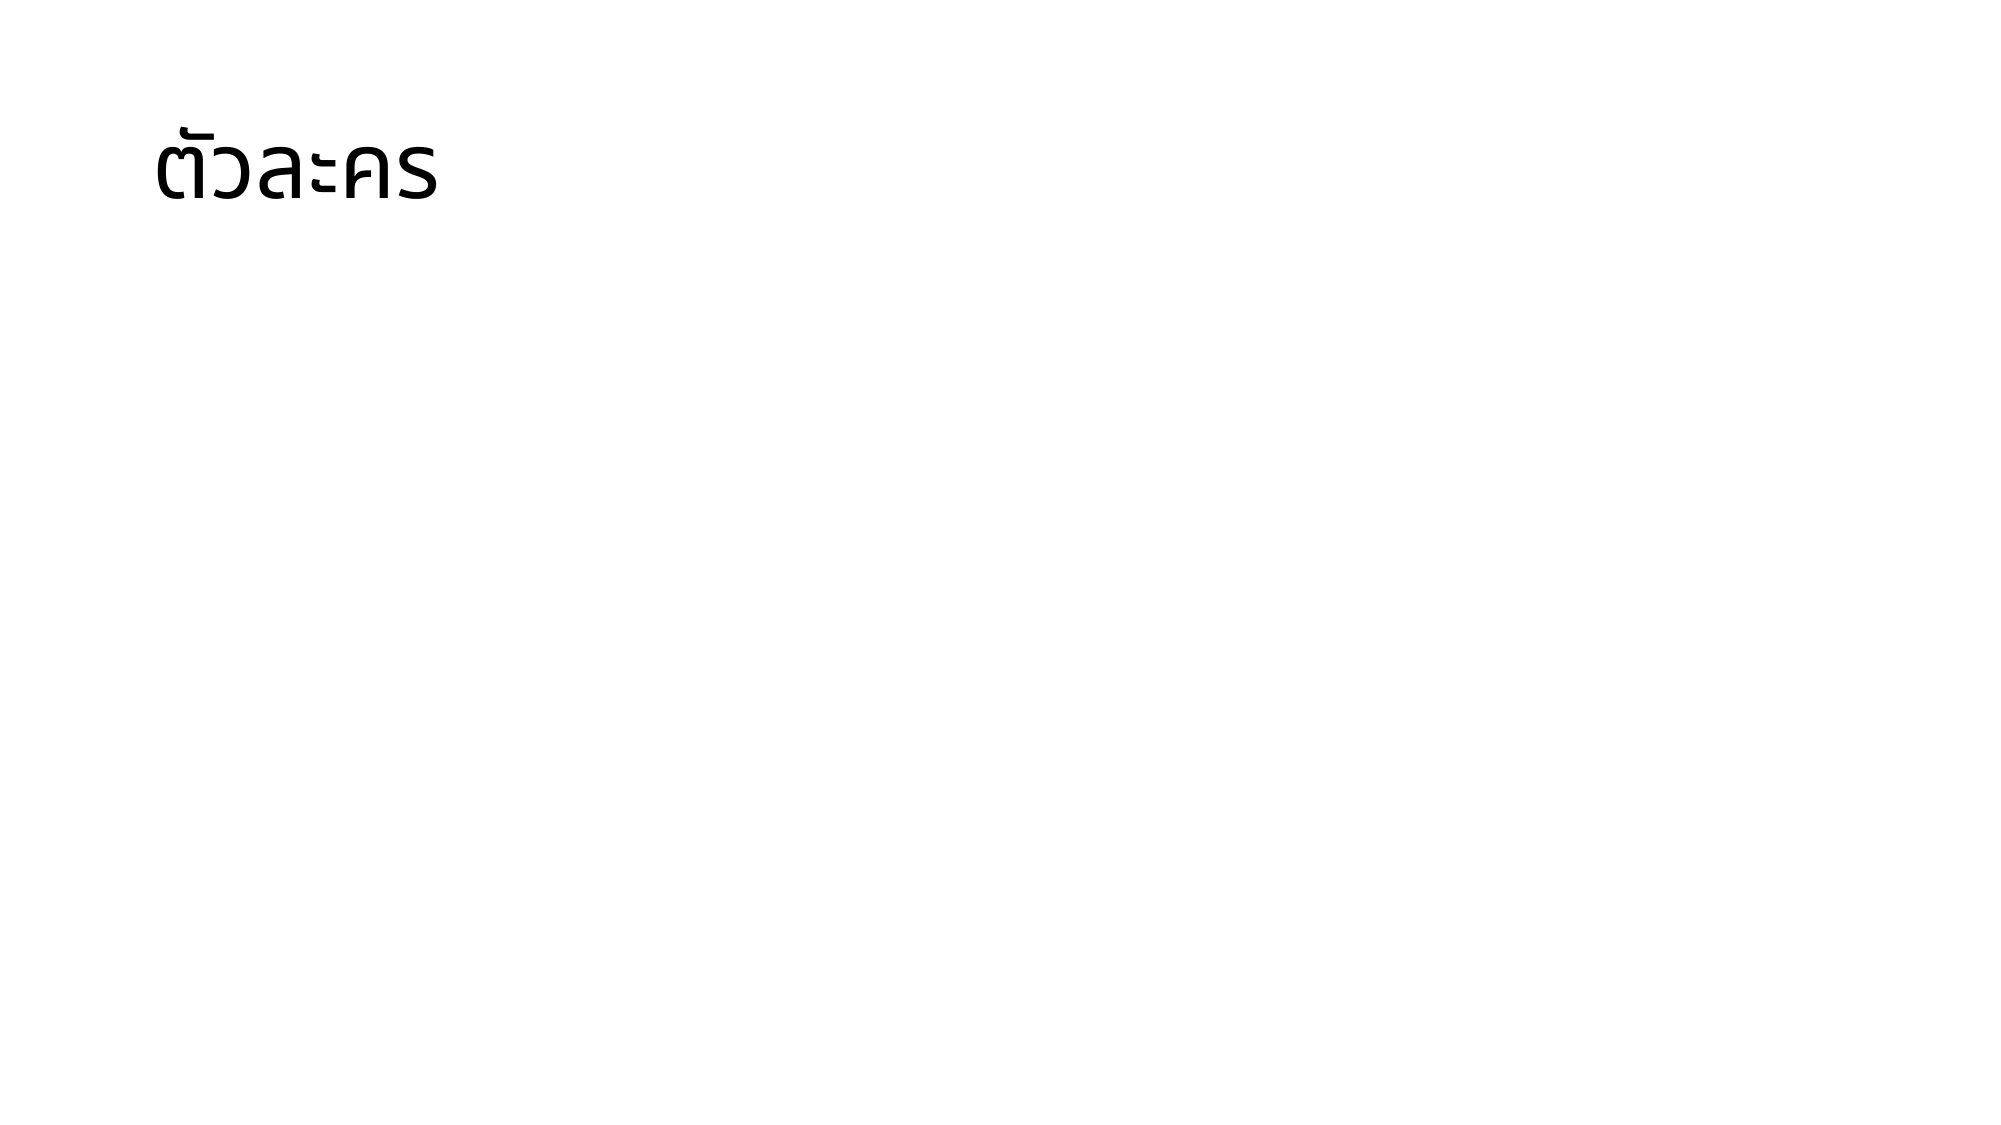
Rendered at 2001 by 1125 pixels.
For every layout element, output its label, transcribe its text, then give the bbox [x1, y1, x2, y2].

title ตัวละคร [137, 59, 1863, 278]
